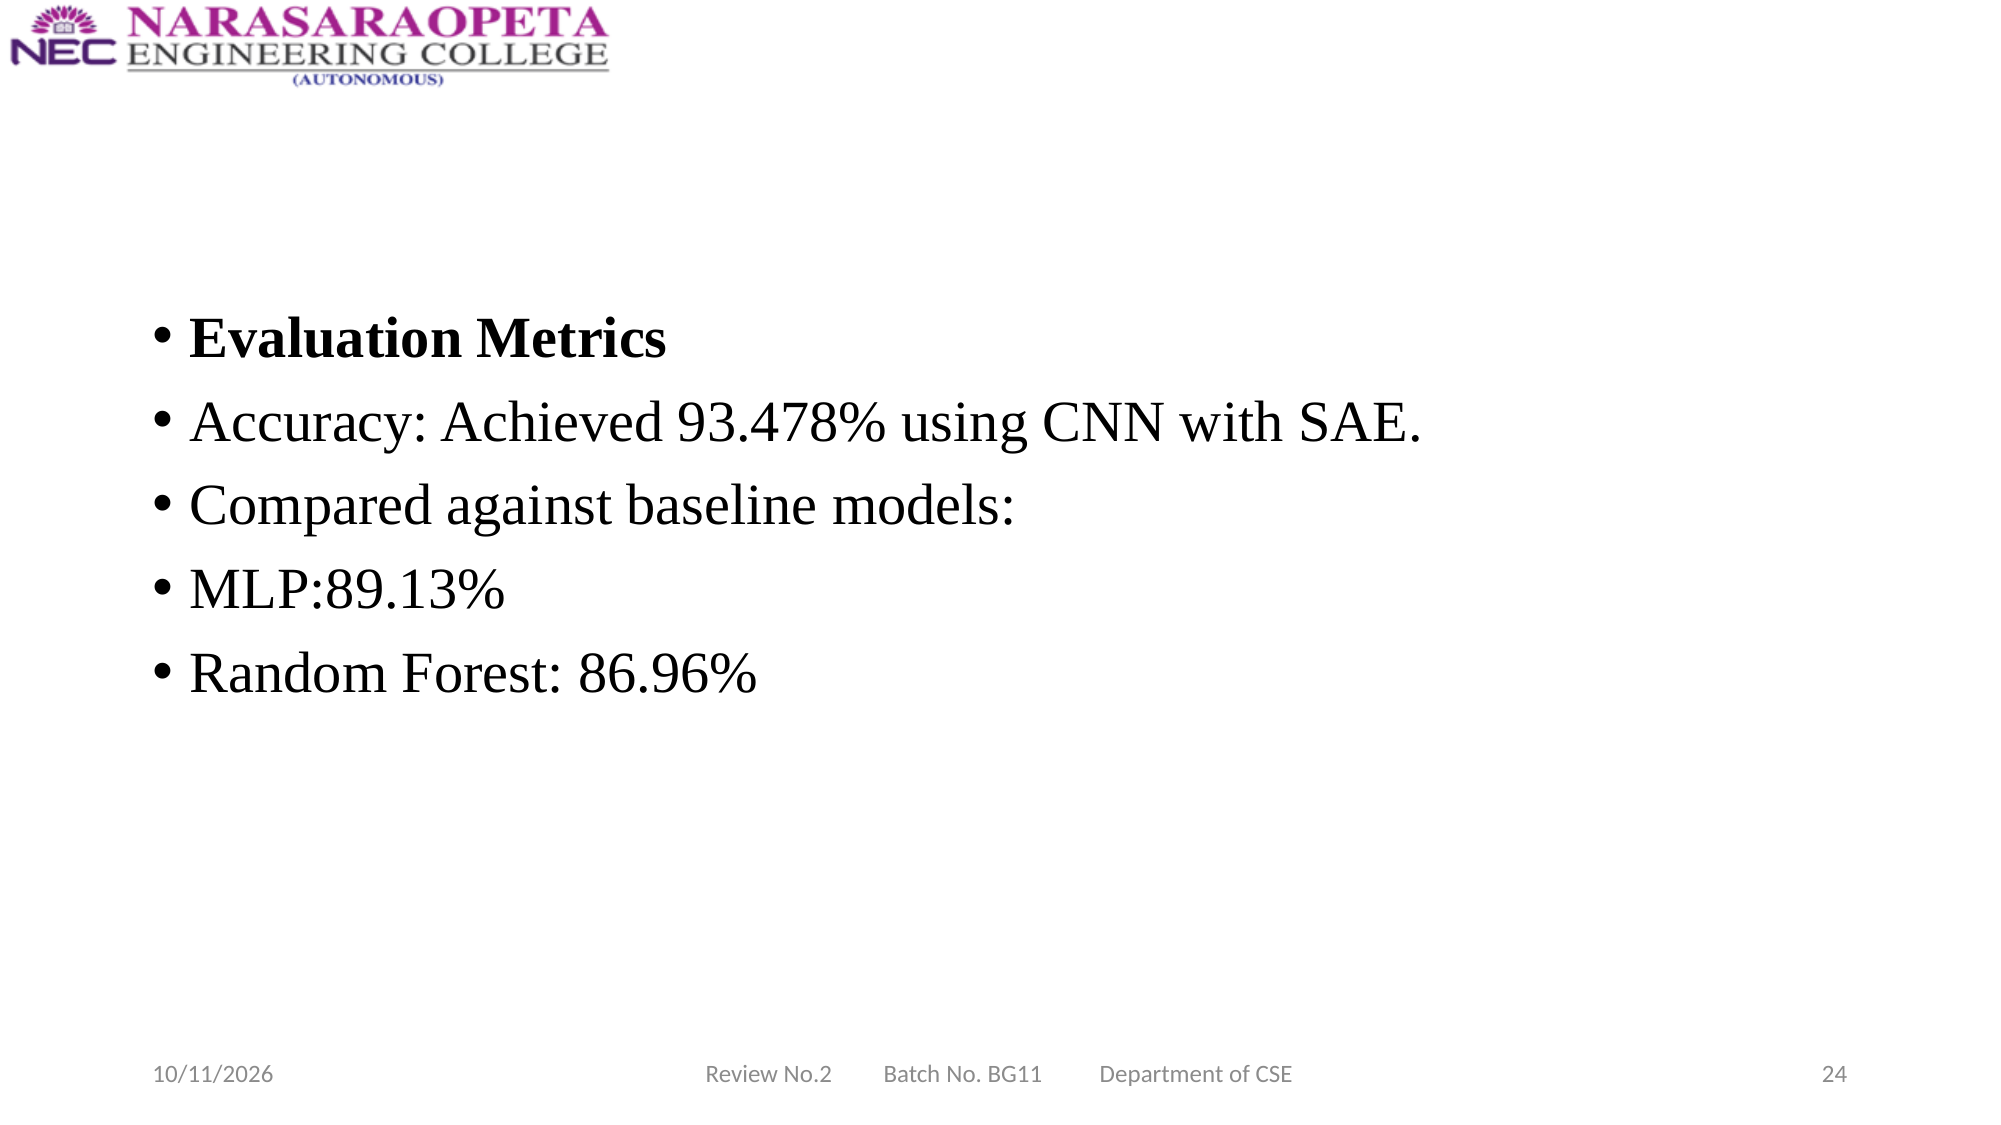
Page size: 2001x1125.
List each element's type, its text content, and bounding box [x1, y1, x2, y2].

footer Review No.2 Batch No. BG11 Department of CSE [662, 1042, 1338, 1103]
picture [0, 0, 1280, 719]
list Evaluation Metrics Accuracy: Achieved 93.478% using CNN with SAE. Compared against baseline models: MLP:89.13% Random Forest: 86.96% [137, 299, 1863, 1014]
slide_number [137, 1042, 588, 1103]
slide_number 24 [1412, 1042, 1863, 1103]
